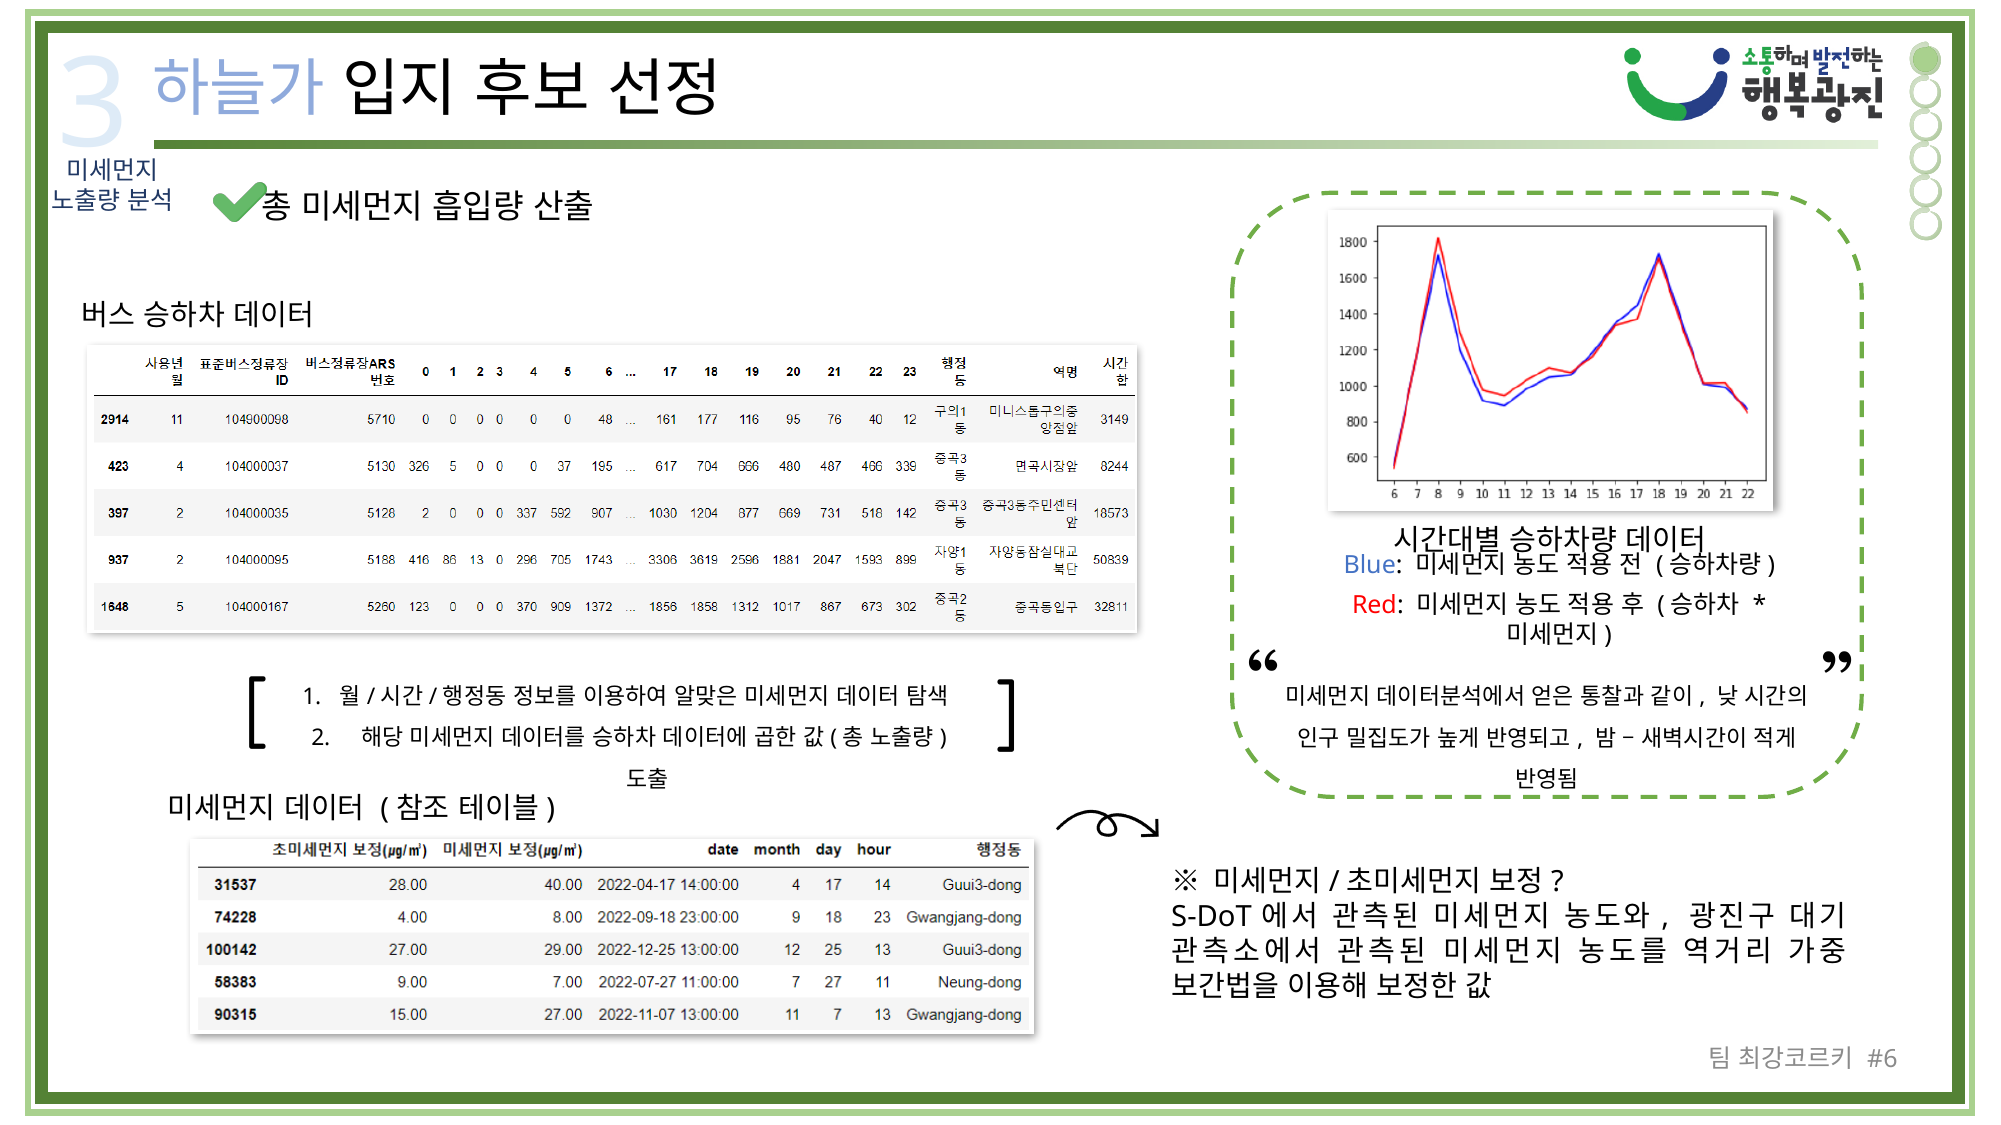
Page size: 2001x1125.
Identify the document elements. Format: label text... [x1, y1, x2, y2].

picture [1609, 34, 1898, 137]
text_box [30, 14, 195, 254]
text_box 버스 승하차 데이터 [40, 297, 356, 330]
picture [213, 175, 267, 229]
slide_number 팀 최강코르키 #6 [1462, 1029, 1913, 1090]
text_box 총 미세먼지 흡입량 산출 [267, 188, 618, 221]
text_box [1906, 38, 1945, 244]
text_box 시간대별 승하차량 데이터 [1281, 517, 1819, 562]
picture [189, 721, 1218, 1035]
text_box 제목 [40, 26, 1959, 1099]
picture [244, 671, 286, 754]
text_box Blue: 미세먼지 농도 적용 전 (승하차량) Red: 미세먼지 농도 적용 후 (승하차 * 미세먼지) [1292, 552, 1826, 645]
picture [1328, 210, 1773, 511]
text_box 미세먼지 데이터 (참조 테이블) [93, 784, 630, 830]
text_box [1231, 191, 1863, 764]
text_box 미세먼지 데이터분석에서 얻은 통찰과 같이, 낮 시간의 인구 밀집도가 높게 반영되고, 밤 – 새벽시간이 적게 반영됨 [1256, 660, 1837, 800]
picture [87, 345, 1137, 633]
text_box ※ 미세먼지/초미세먼지 보정? S-DoT에서 관측된 미세먼지 농도와, 광진구 대기 관측소에서 관측된 미세먼지 농도를 역거리 가중 보간법을 이용해 보정한 값 [1156, 837, 1862, 1062]
text_box 월/시간/행정동 정보를 이용하여 알맞은 미세먼지 데이터 탐색 해당 미세먼지 데이터를 승하차 데이터에 곱한 값(총 노출량) 도출 [276, 660, 982, 839]
text_box [27, 11, 1973, 1114]
text_box [195, 140, 1879, 149]
picture [981, 674, 1019, 758]
picture [1244, 641, 1282, 679]
picture [1818, 643, 1856, 681]
